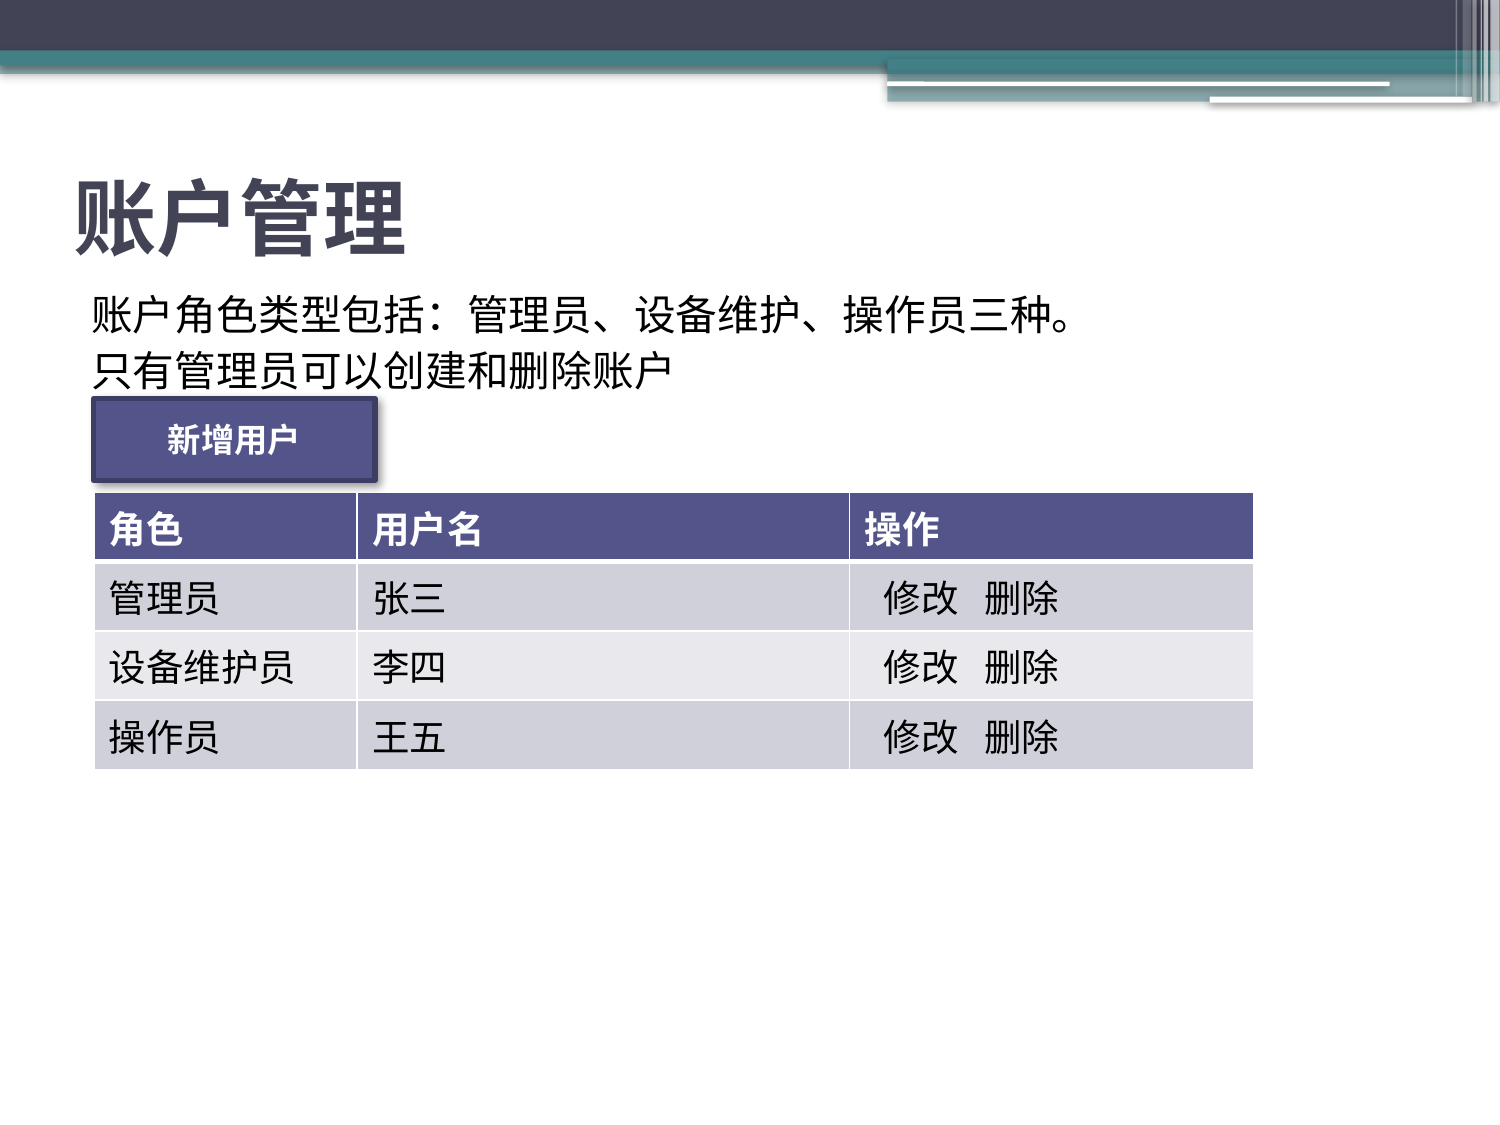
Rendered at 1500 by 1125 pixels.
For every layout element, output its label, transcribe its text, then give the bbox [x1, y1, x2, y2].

title 账户管理 [58, 128, 1409, 281]
text_box 账户角色类型包括：管理员、设备维护、操作员三种。 只有管理员可以创建和删除账户 [58, 281, 1409, 991]
